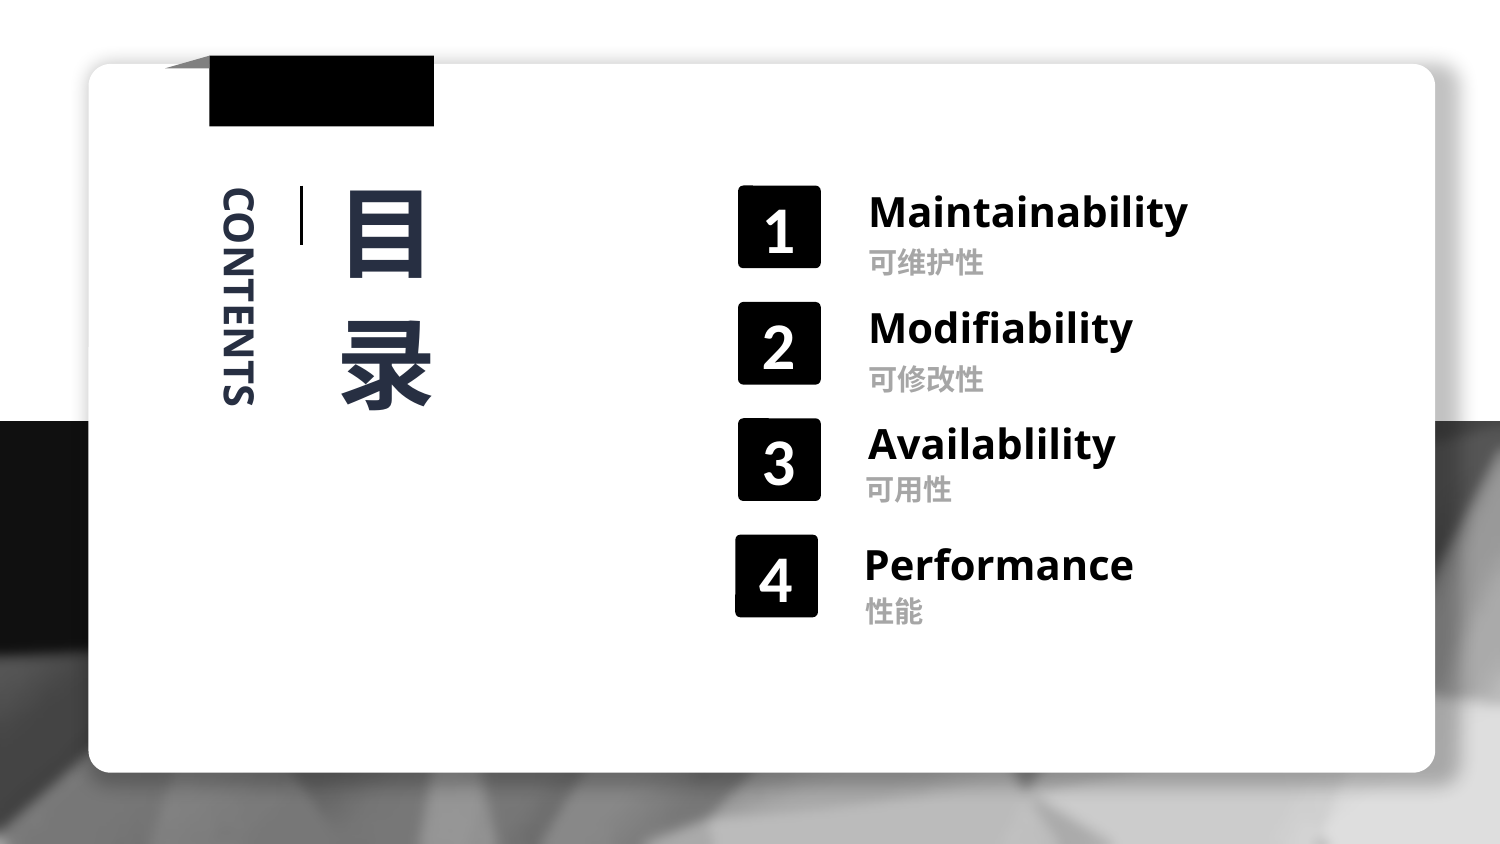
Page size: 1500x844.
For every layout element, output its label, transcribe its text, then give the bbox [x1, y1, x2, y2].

text_box [86, 61, 1438, 420]
text_box [207, 54, 436, 129]
text_box [163, 53, 212, 71]
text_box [737, 301, 1164, 397]
text_box 录 [336, 301, 446, 420]
text_box 目 [336, 170, 446, 291]
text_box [737, 418, 1161, 534]
picture [0, 421, 1500, 844]
text_box CONTENTS [215, 185, 266, 420]
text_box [737, 185, 1200, 287]
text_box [735, 534, 1161, 630]
